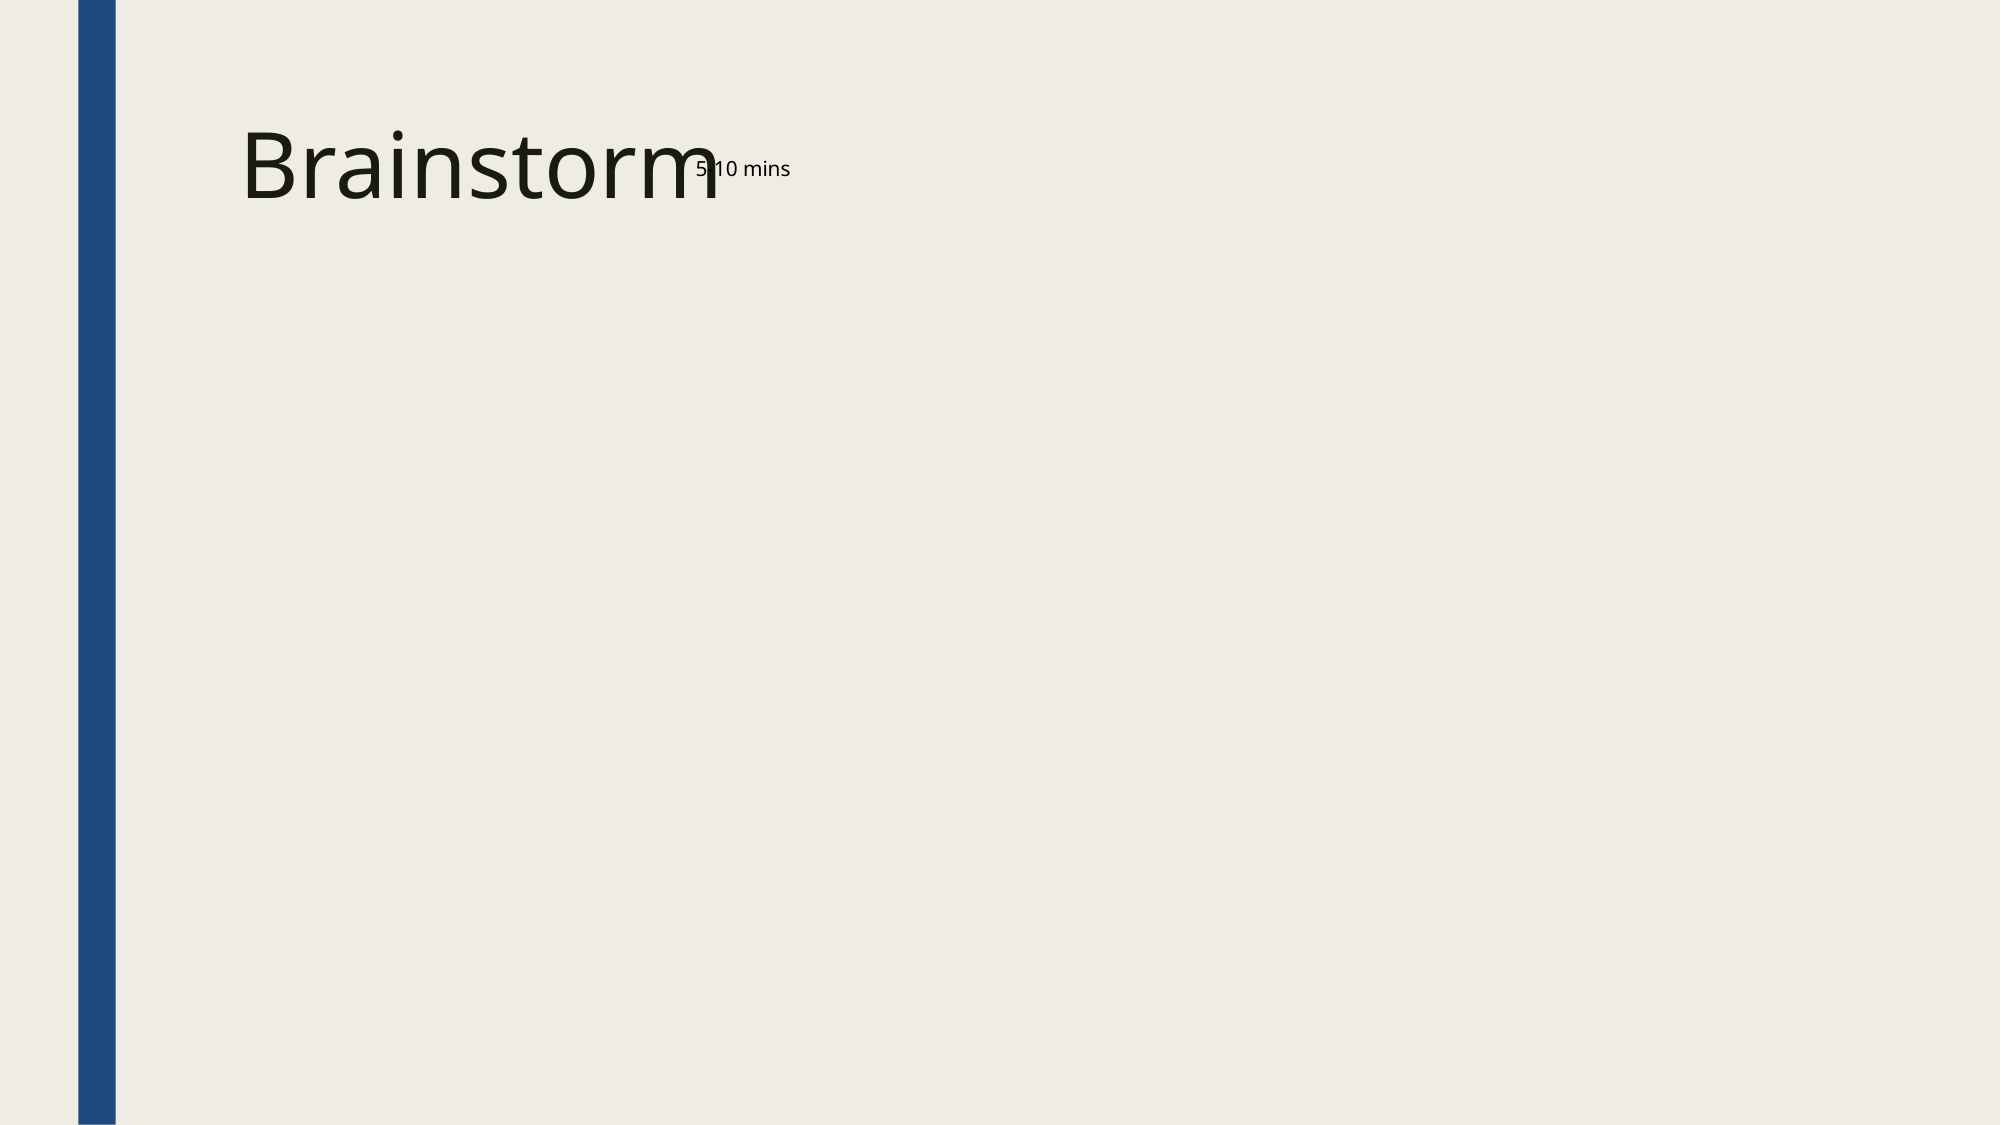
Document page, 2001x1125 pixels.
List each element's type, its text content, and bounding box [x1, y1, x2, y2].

text_box 5-10 mins [680, 148, 816, 188]
text_box Brainstorm [225, 112, 1800, 356]
